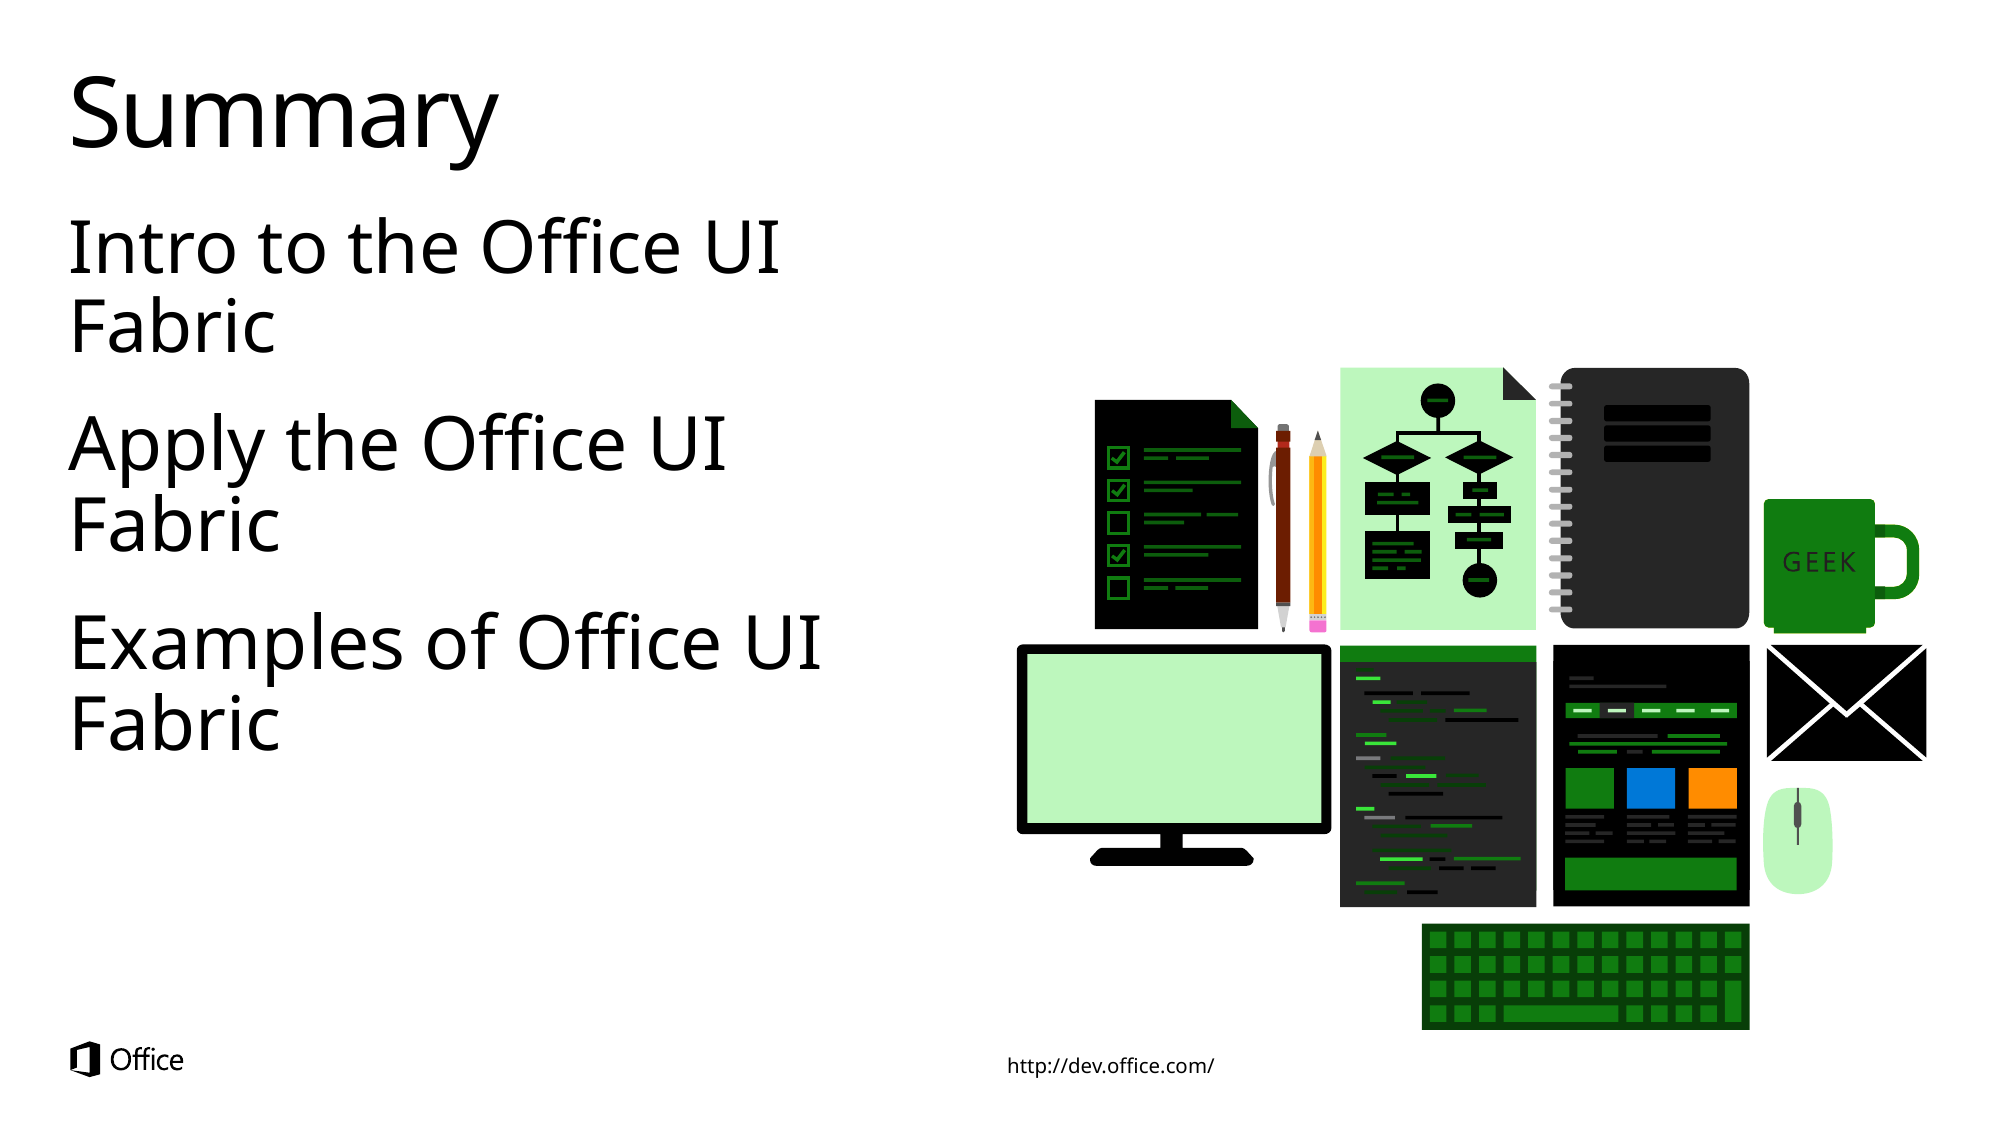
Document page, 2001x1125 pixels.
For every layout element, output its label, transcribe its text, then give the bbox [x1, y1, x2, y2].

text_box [1016, 366, 1927, 1031]
title Summary [44, 47, 1957, 196]
list Intro to the Office UI Fabric Apply the Office UI Fabric Examples of Office UI Fabric [44, 195, 948, 627]
